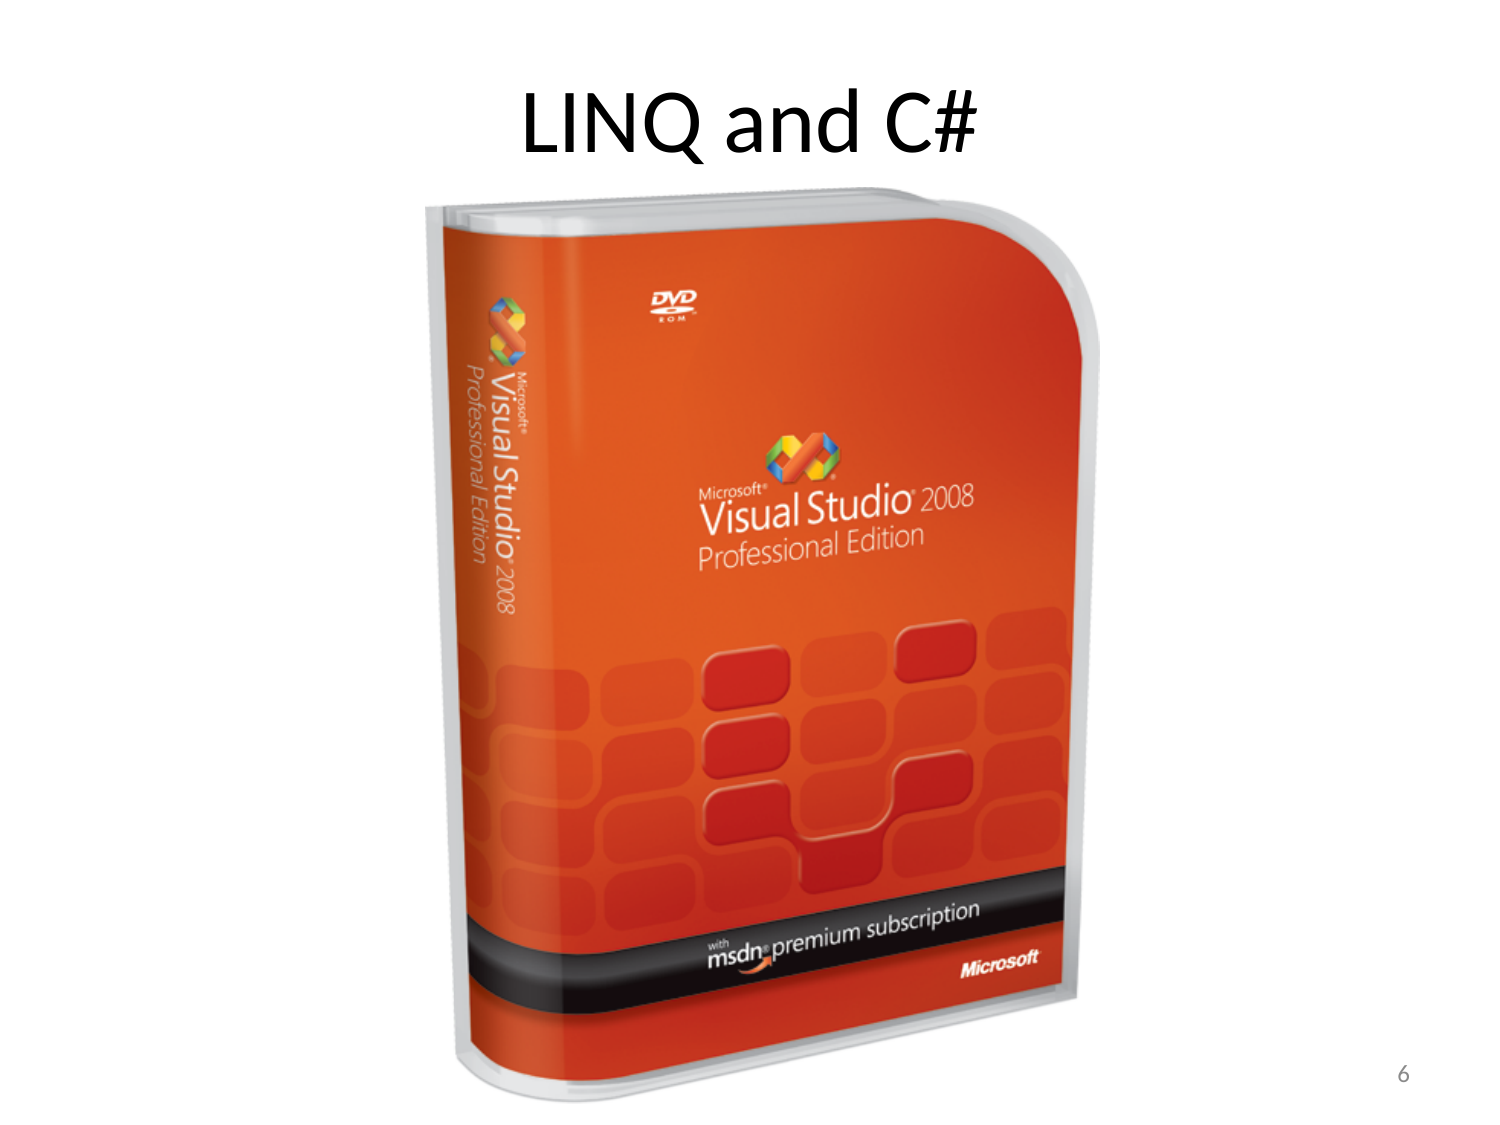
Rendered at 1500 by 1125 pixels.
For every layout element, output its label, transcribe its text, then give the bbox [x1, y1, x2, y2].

title LINQ and C# [75, 45, 1425, 188]
slide_number 6 [1104, 1042, 1425, 1103]
picture [424, 187, 1101, 1104]
